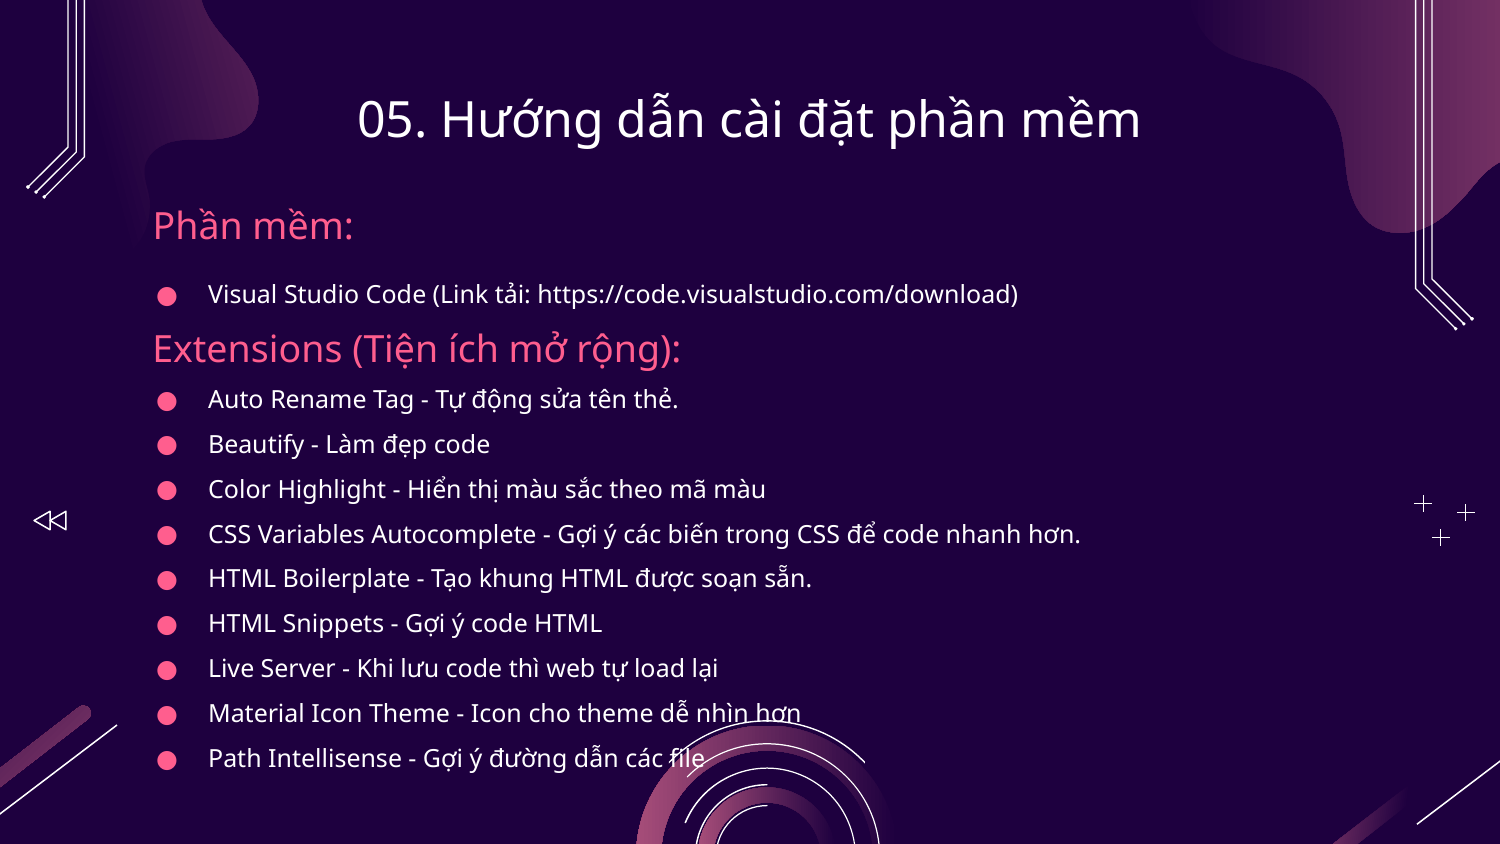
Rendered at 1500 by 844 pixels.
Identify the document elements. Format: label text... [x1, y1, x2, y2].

text_box Visual Studio Code (Link tải: https://code.visualstudio.com/download) [118, 248, 1350, 343]
text_box Extensions (Tiện ích mở rộng): [137, 317, 716, 353]
text_box Auto Rename Tag - Tự động sửa tên thẻ. Beautify - Làm đẹp code Color Highlight - Hiển thị màu sắc theo mã màu CSS Variables Autocomplete - Gợi ý các biến trong CSS để code nhanh hơn. HTML Boilerplate - Tạo khung HTML được soạn sẵn. HTML Snippets - Gợi ý code HTML Live Server - Khi lưu code thì web tự load lại Material Icon Theme - Icon cho theme dễ nhìn hơn Path Intellisense - Gợi ý đường dẫn các file [118, 353, 1350, 448]
subtitle Phần mềm: [137, 194, 716, 248]
title 05. Hướng dẫn cài đặt phần mềm [118, 72, 1382, 167]
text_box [635, 719, 899, 844]
